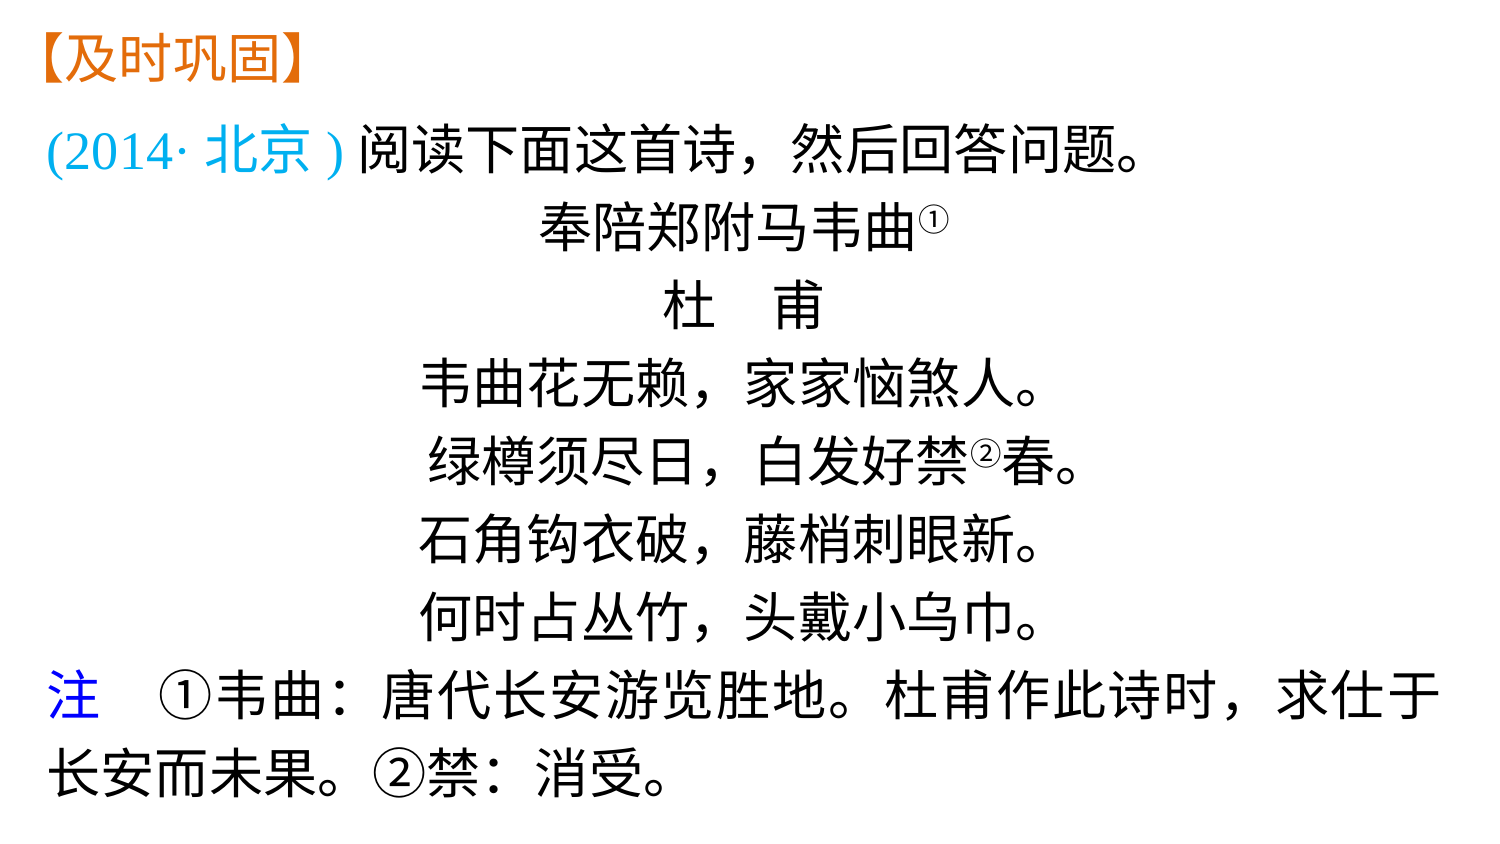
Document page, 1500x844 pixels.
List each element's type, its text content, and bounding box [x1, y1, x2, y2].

text_box 【及时巩固】 [0, 0, 351, 97]
text_box (2014·北京)阅读下面这首诗，然后回答问题。 奉陪郑附马韦曲① 杜 甫 韦曲花无赖，家家恼煞人。 绿樽须尽日，白发好禁②春。 石角钩衣破，藤梢刺眼新。 何时占丛竹，头戴小乌巾。 注 ①韦曲：唐代长安游览胜地。杜甫作此诗时，求仕于长安而未果。②禁：消受。 [31, 95, 1457, 812]
